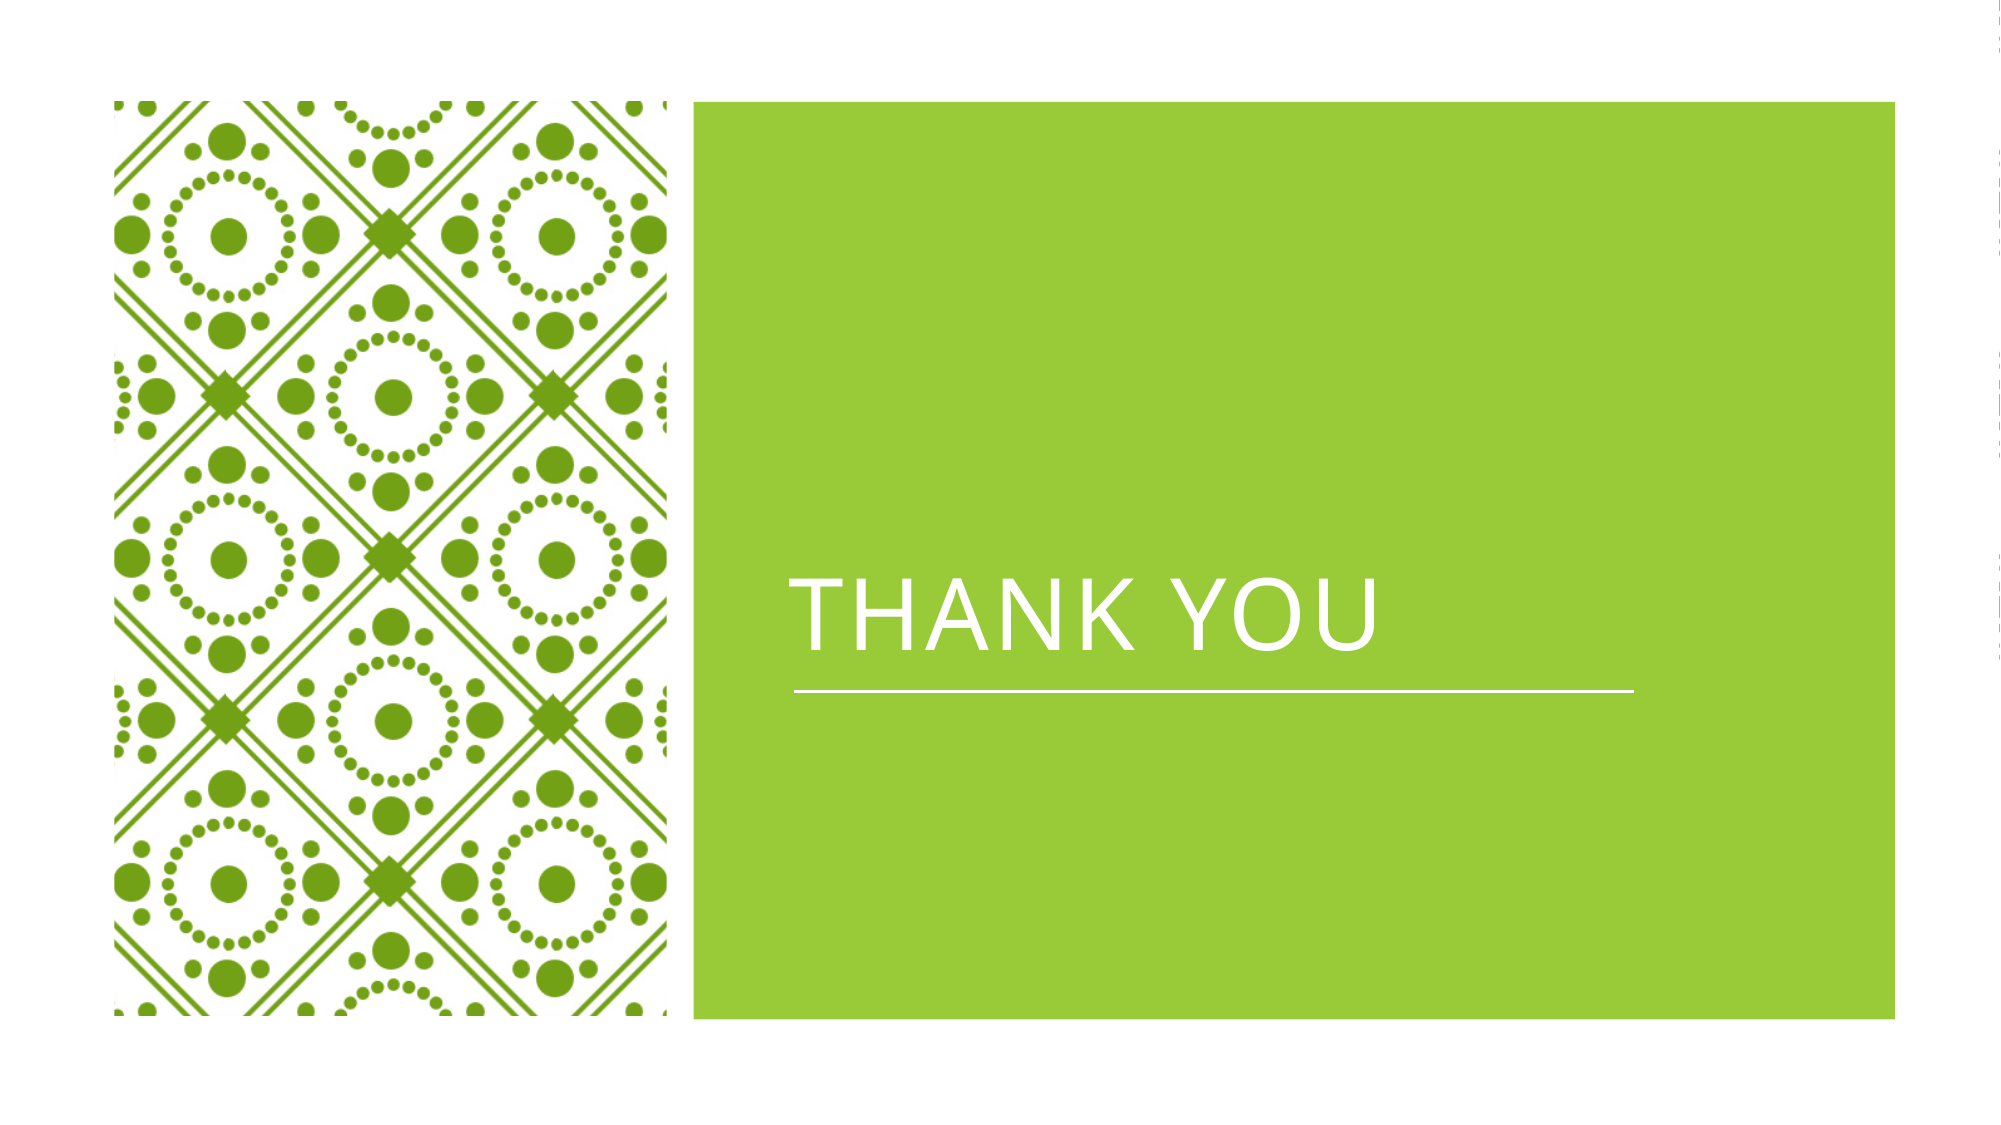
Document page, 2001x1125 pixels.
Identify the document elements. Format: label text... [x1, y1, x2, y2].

title Thank You [773, 181, 1816, 678]
text_box [692, 101, 1896, 1021]
text_box [0, 0, 2000, 1125]
text_box [113, 101, 668, 1017]
